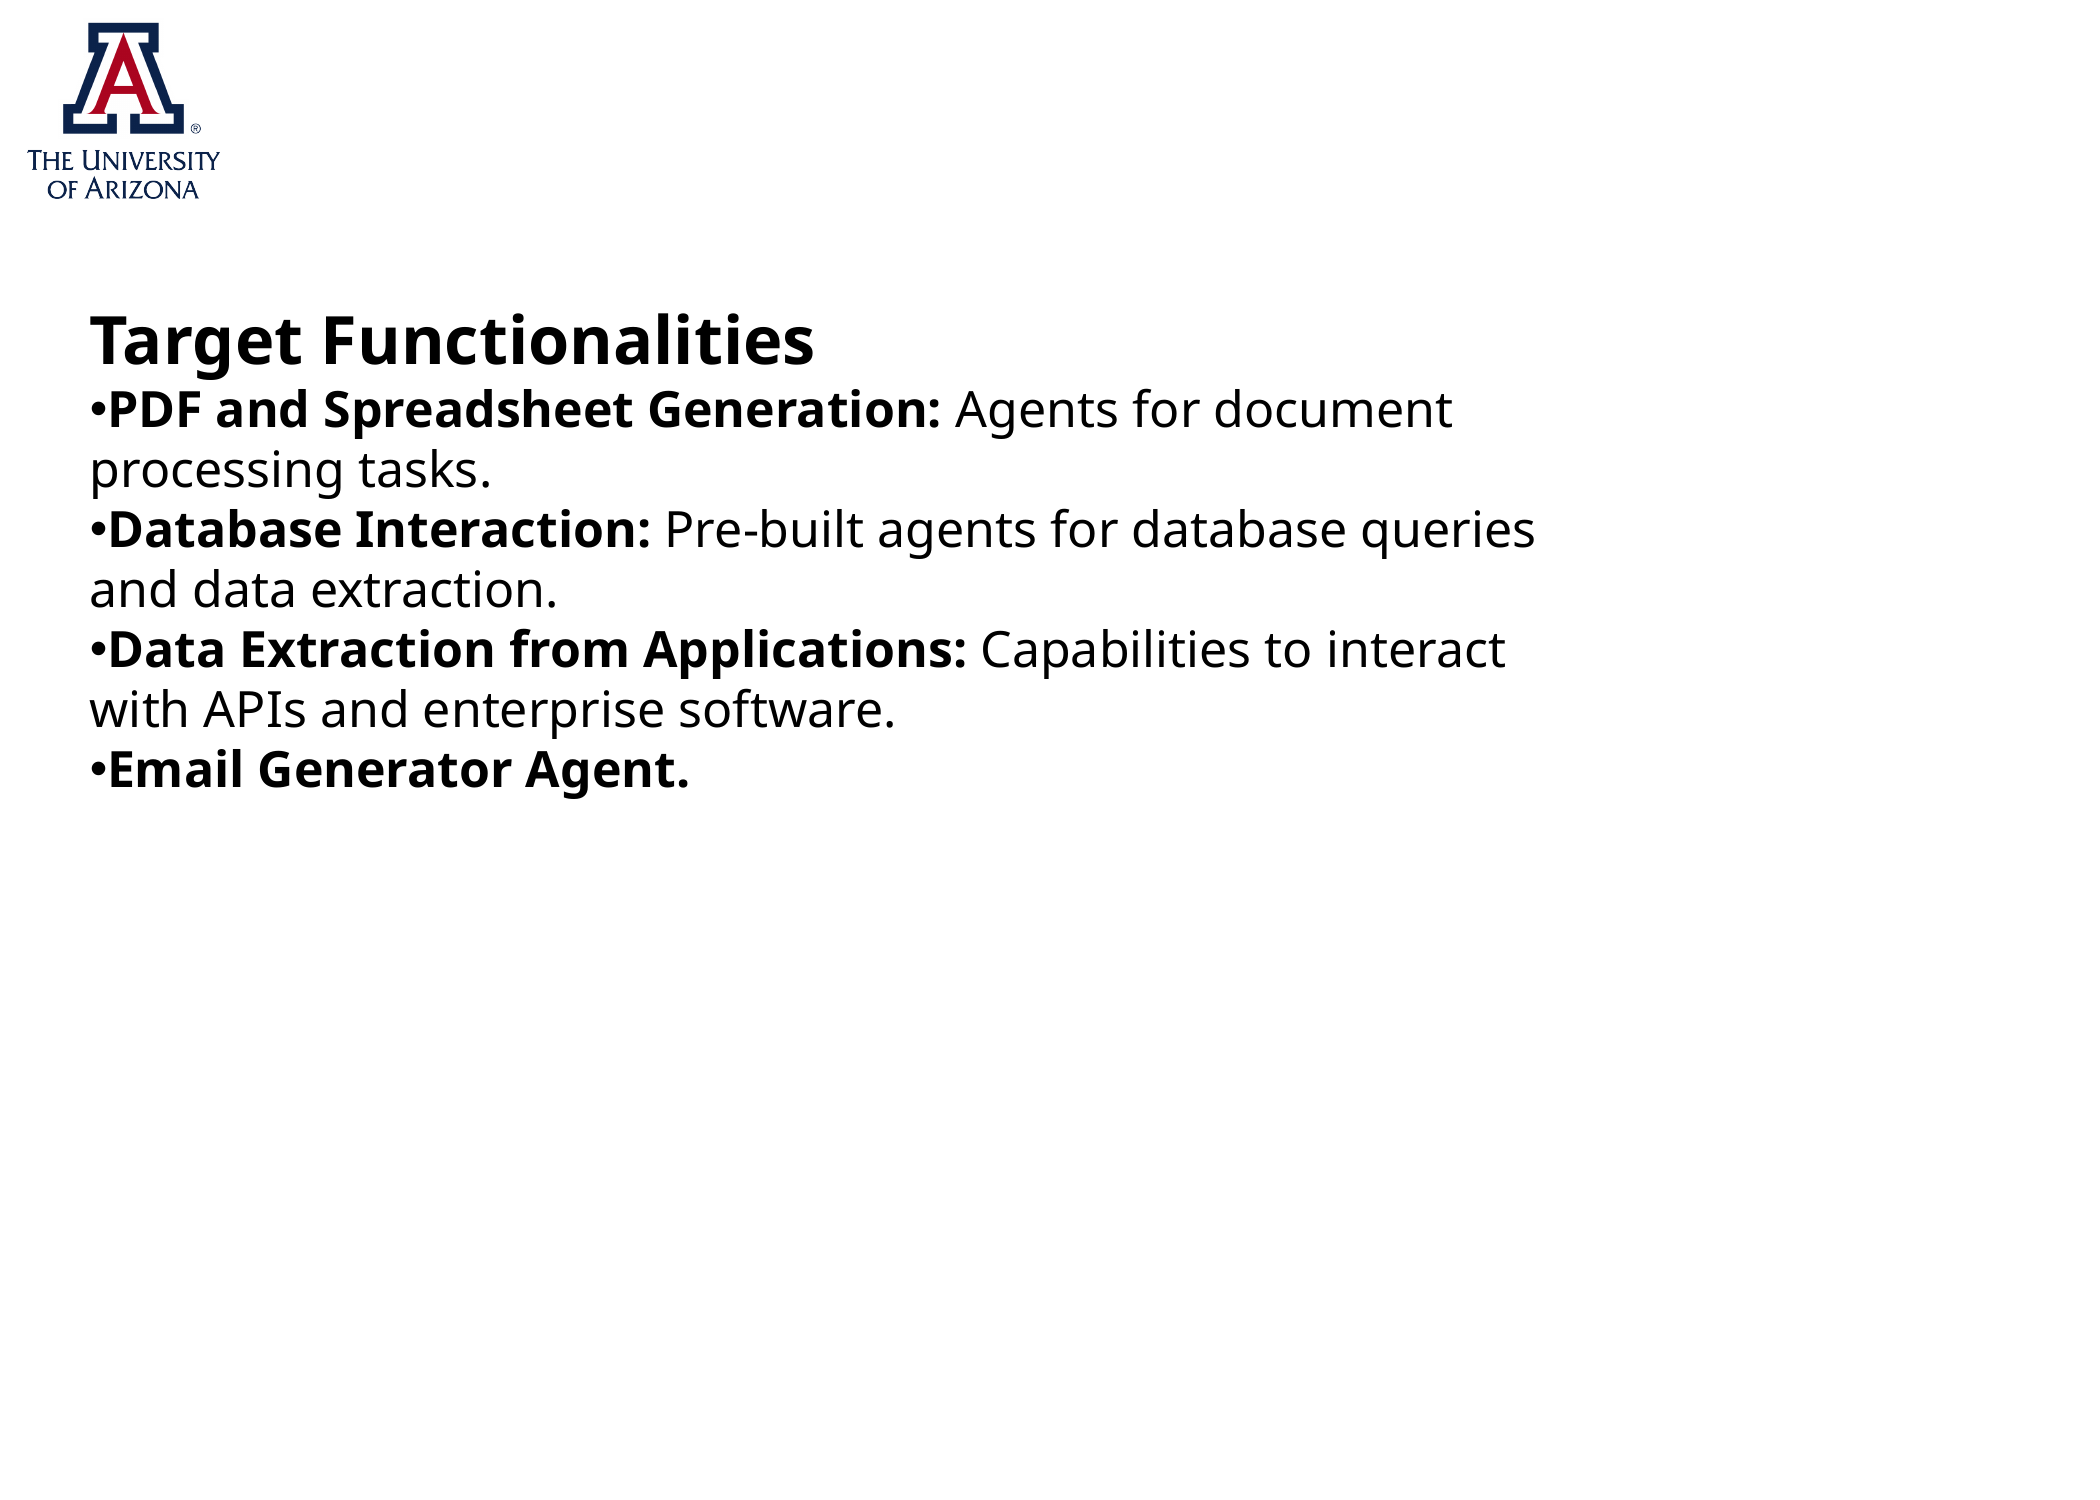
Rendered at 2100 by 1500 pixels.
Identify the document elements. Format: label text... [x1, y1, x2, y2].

picture [27, 17, 220, 199]
text_box Target Functionalities PDF and Spreadsheet Generation: Agents for document processing tasks. Database Interaction: Pre-built agents for database queries and data extraction. Data Extraction from Applications: Capabilities to interact with APIs and enterprise software. Email Generator Agent. [74, 290, 1595, 806]
